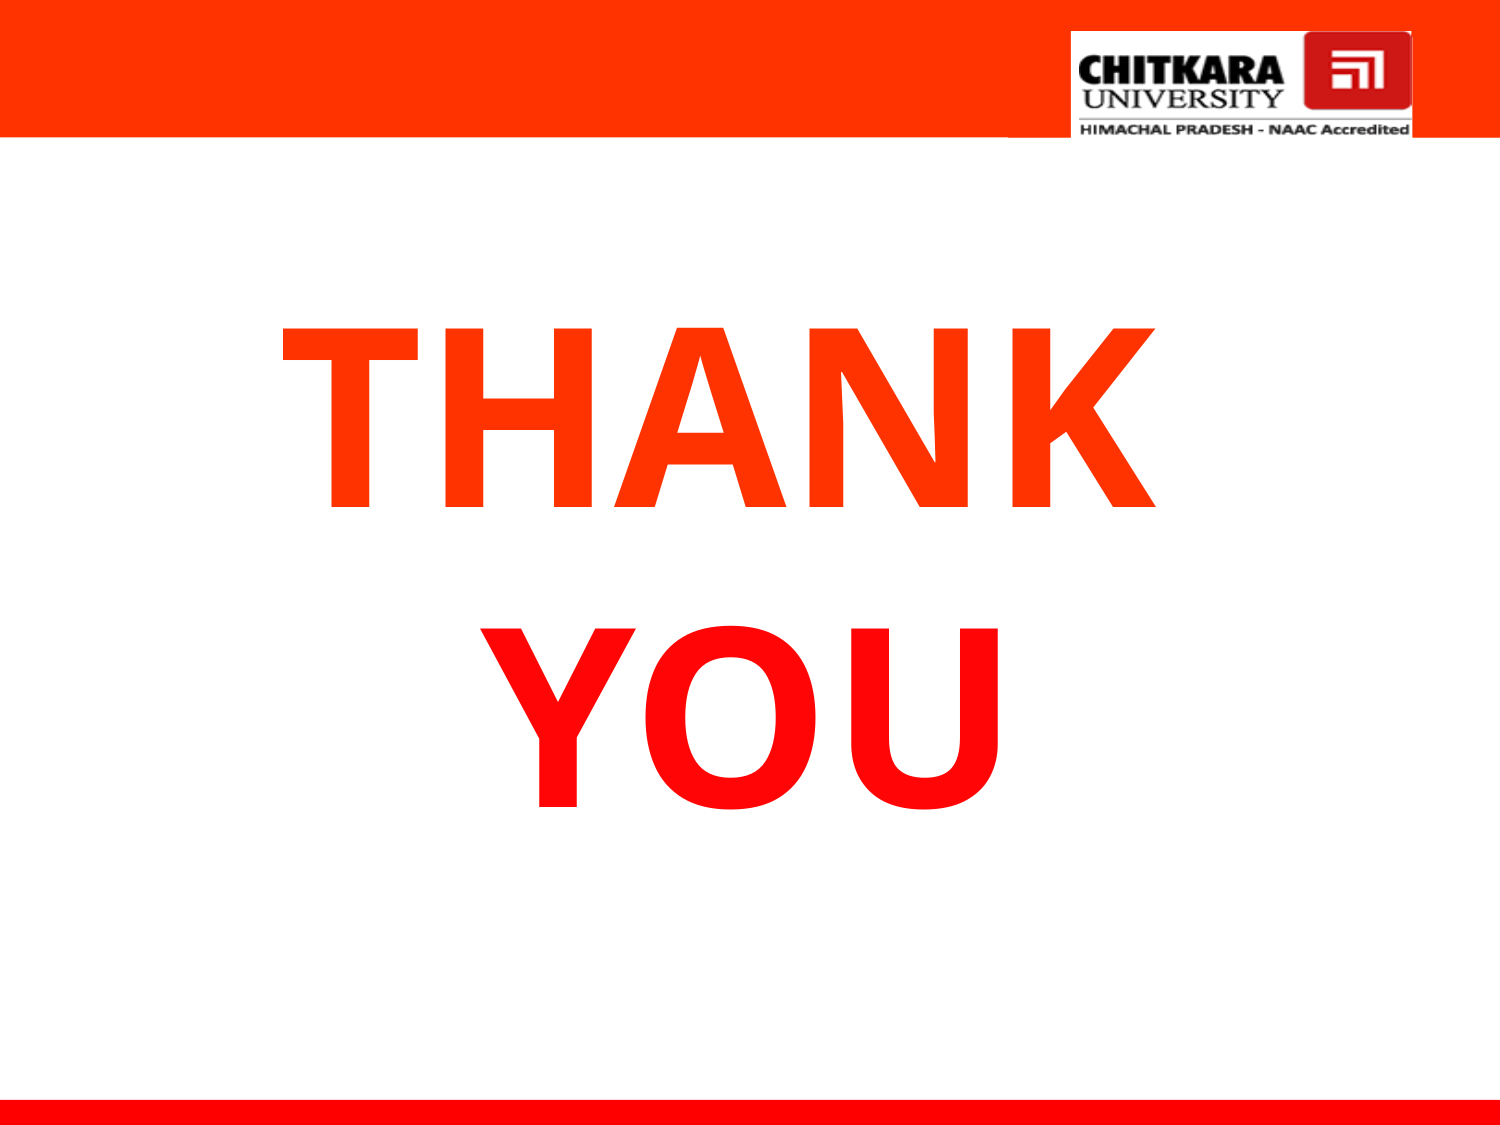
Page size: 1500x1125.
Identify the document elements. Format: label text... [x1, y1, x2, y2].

text_box THANK YOU [263, 249, 1237, 865]
picture [1079, 31, 1413, 142]
